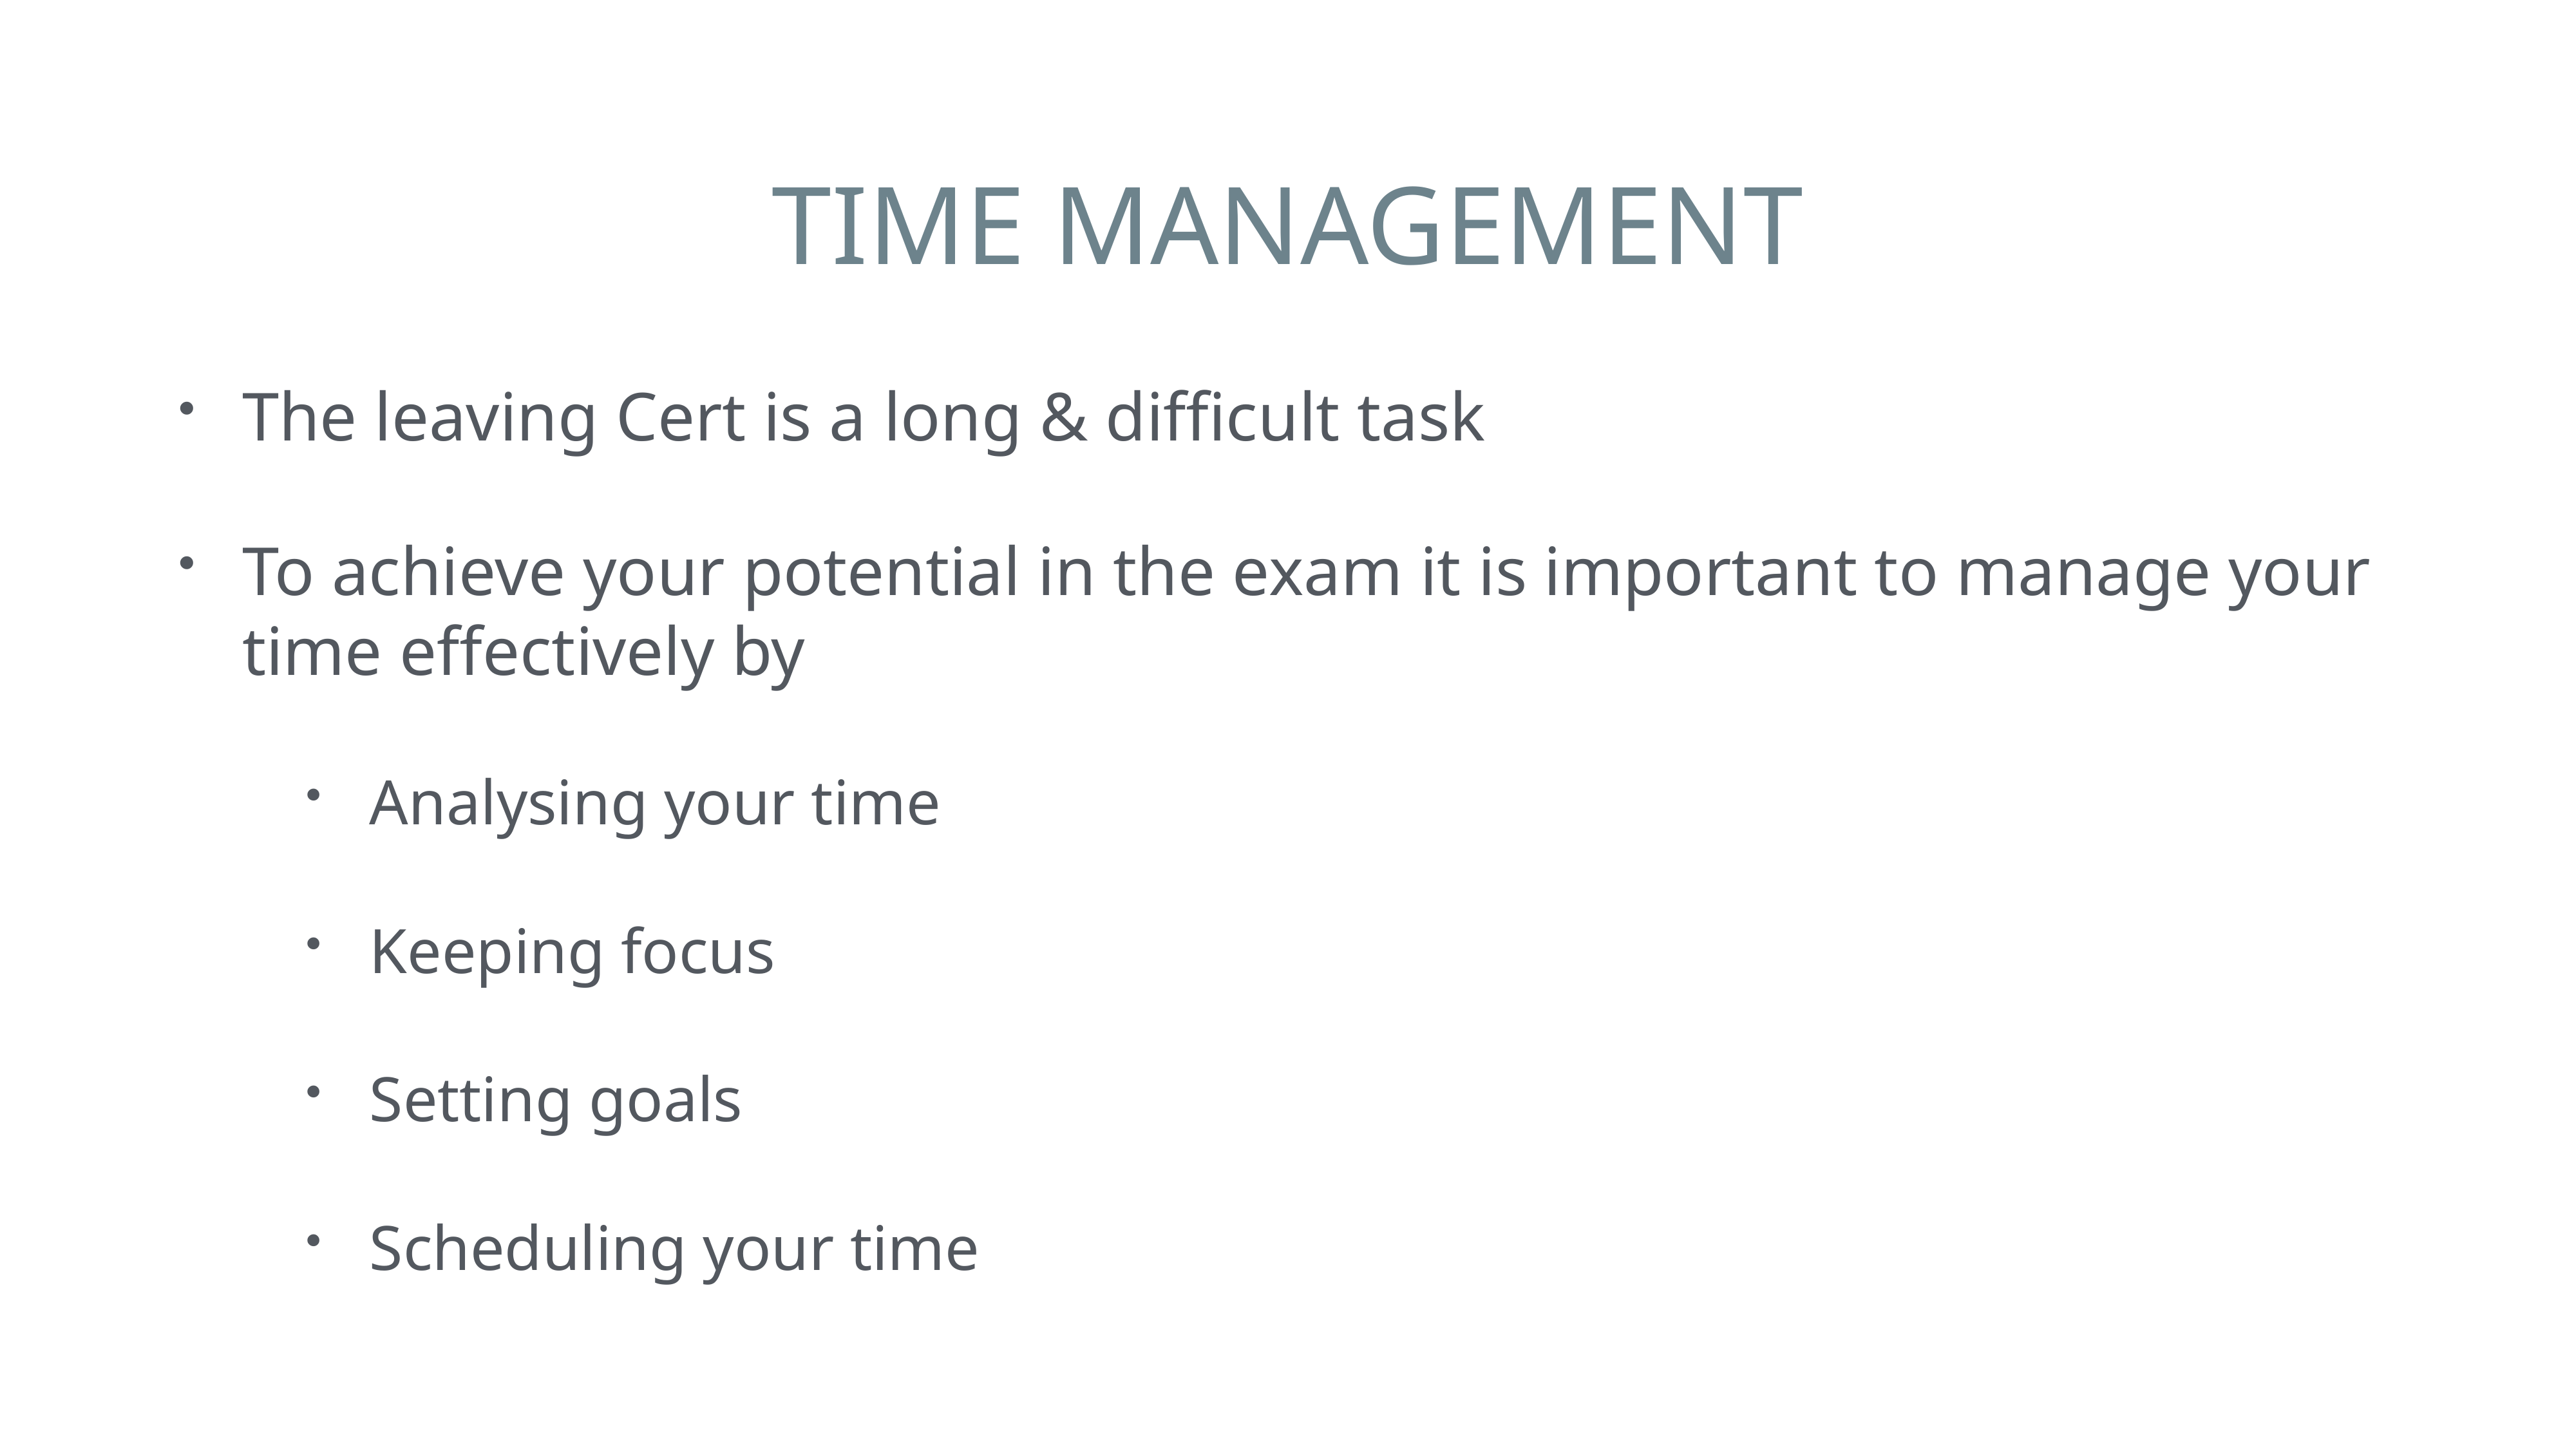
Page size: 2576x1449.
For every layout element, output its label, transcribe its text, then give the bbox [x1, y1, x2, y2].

list The leaving Cert is a long & difficult task To achieve your potential in the exam it is important to manage your time effectively by Analysing your time Keeping focus Setting goals Scheduling your time [178, 341, 2398, 1316]
title TIME MANAGEMENT [178, 100, 2398, 341]
